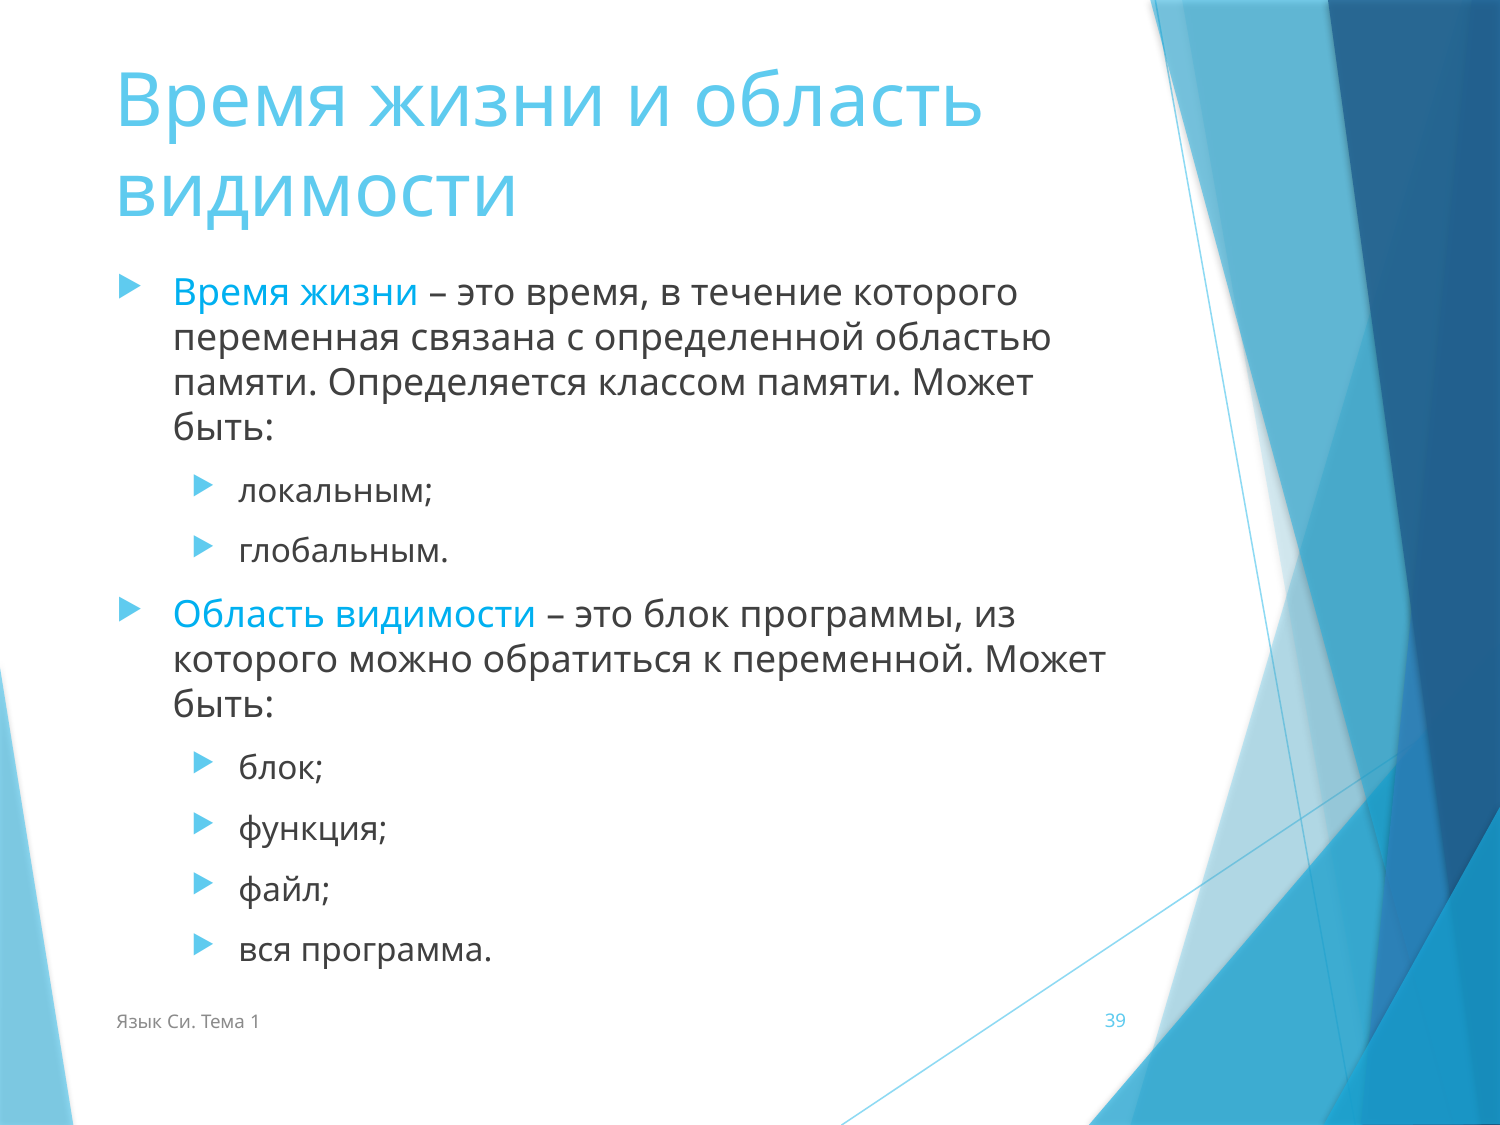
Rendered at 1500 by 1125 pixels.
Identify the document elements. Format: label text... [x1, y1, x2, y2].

slide_number 39 [1057, 991, 1142, 1051]
footer Язык Си. Тема 1 [101, 991, 860, 1051]
list Время жизни – это время, в течение которого переменная связана с определенной областью памяти. Определяется классом памяти. Может быть: локальным; глобальным. Область видимости – это блок программы, из которого можно обратиться к переменной. Может быть: блок; функция; файл; вся программа. [101, 260, 1143, 992]
title Время жизни и область видимости [99, 43, 1142, 261]
